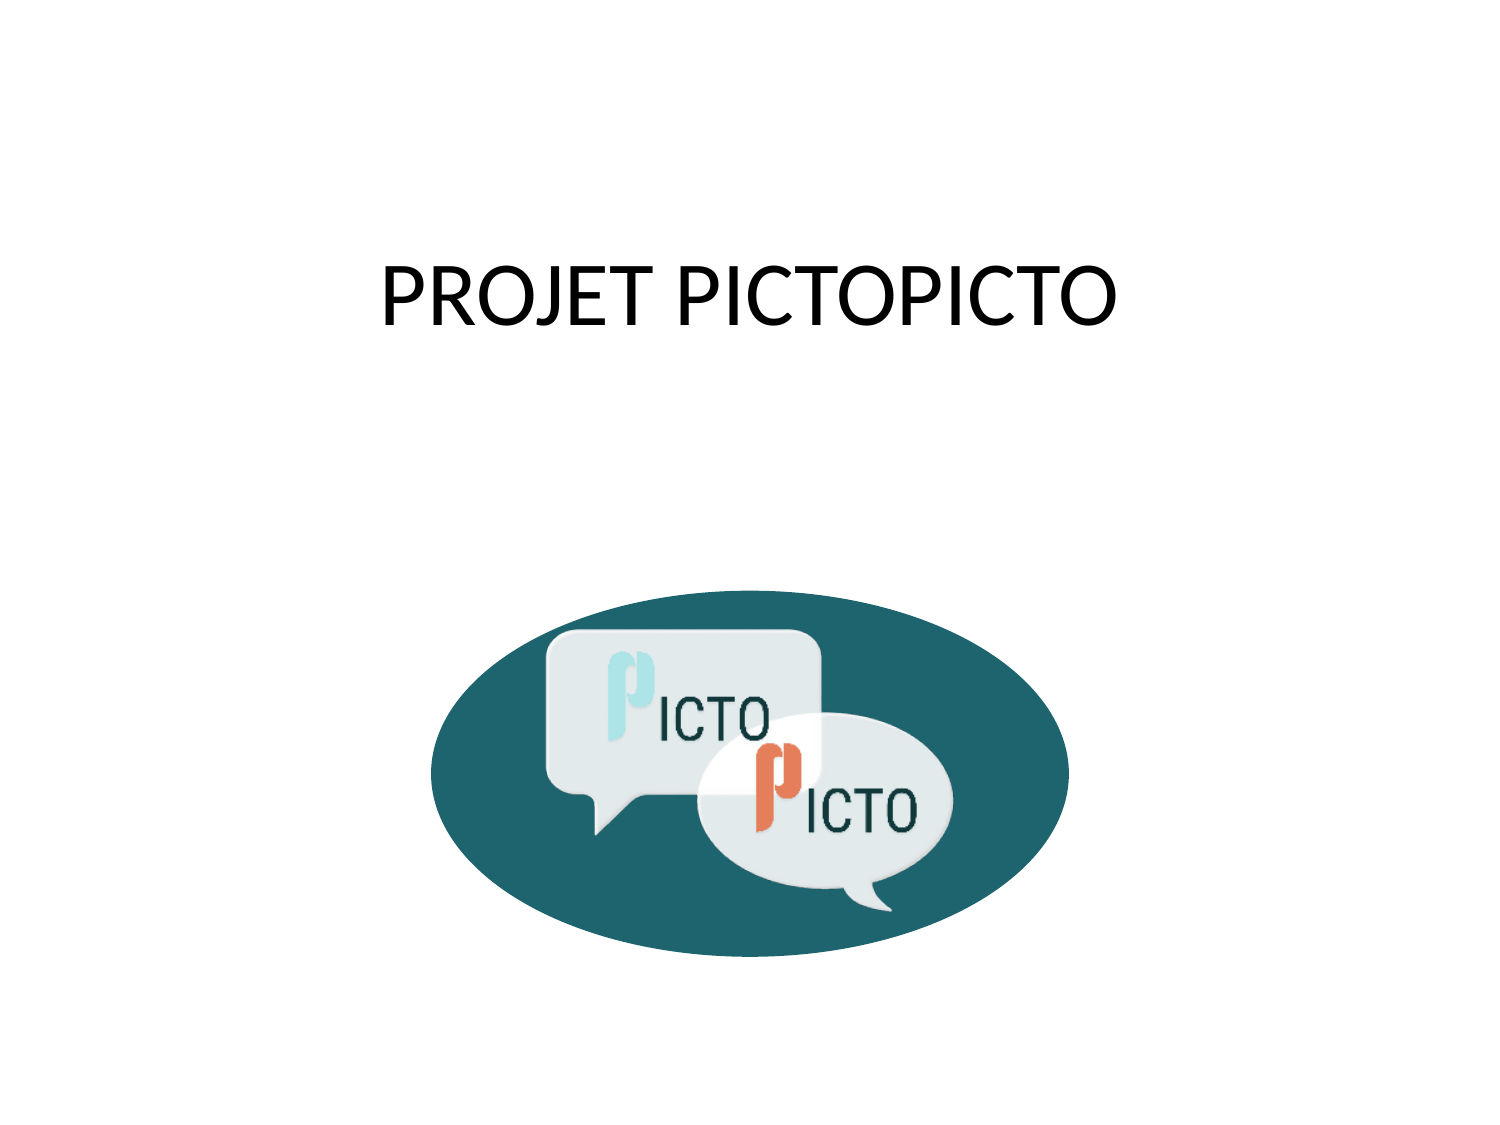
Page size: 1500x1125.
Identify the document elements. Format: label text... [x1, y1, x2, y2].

text_box [551, 588, 949, 628]
picture [542, 629, 958, 918]
text_box [567, 926, 933, 959]
title PROJET PICTOPICTO [112, 168, 1388, 410]
text_box [428, 635, 537, 913]
text_box [962, 634, 1071, 913]
